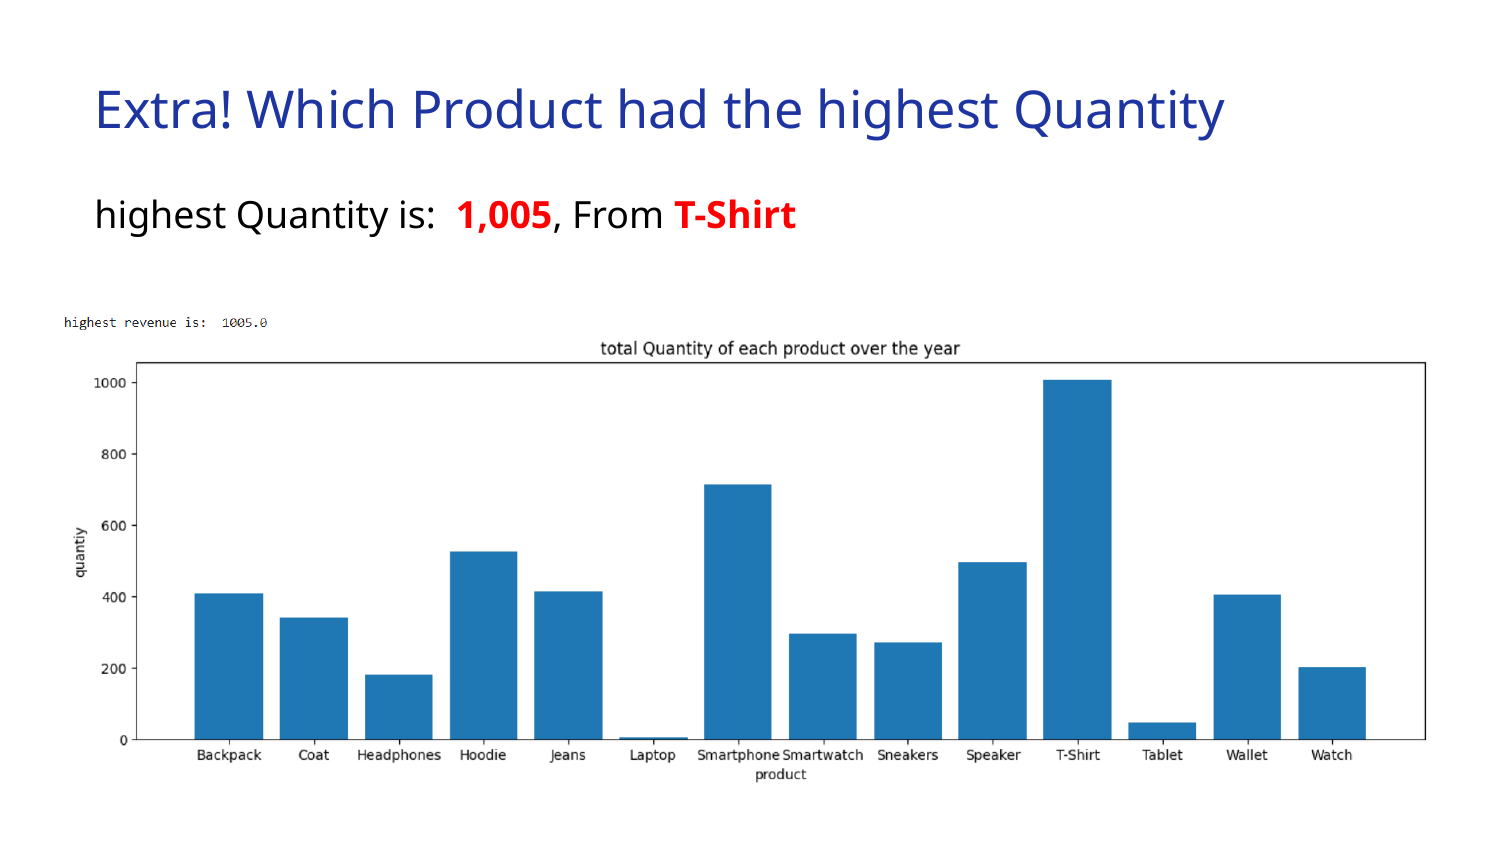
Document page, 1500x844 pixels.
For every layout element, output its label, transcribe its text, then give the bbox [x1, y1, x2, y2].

list highest Quantity is: 1,005, From T-Shirt [79, 169, 1426, 305]
title Extra! Which Product had the highest Quantity [79, 68, 1426, 148]
picture [54, 306, 1446, 800]
